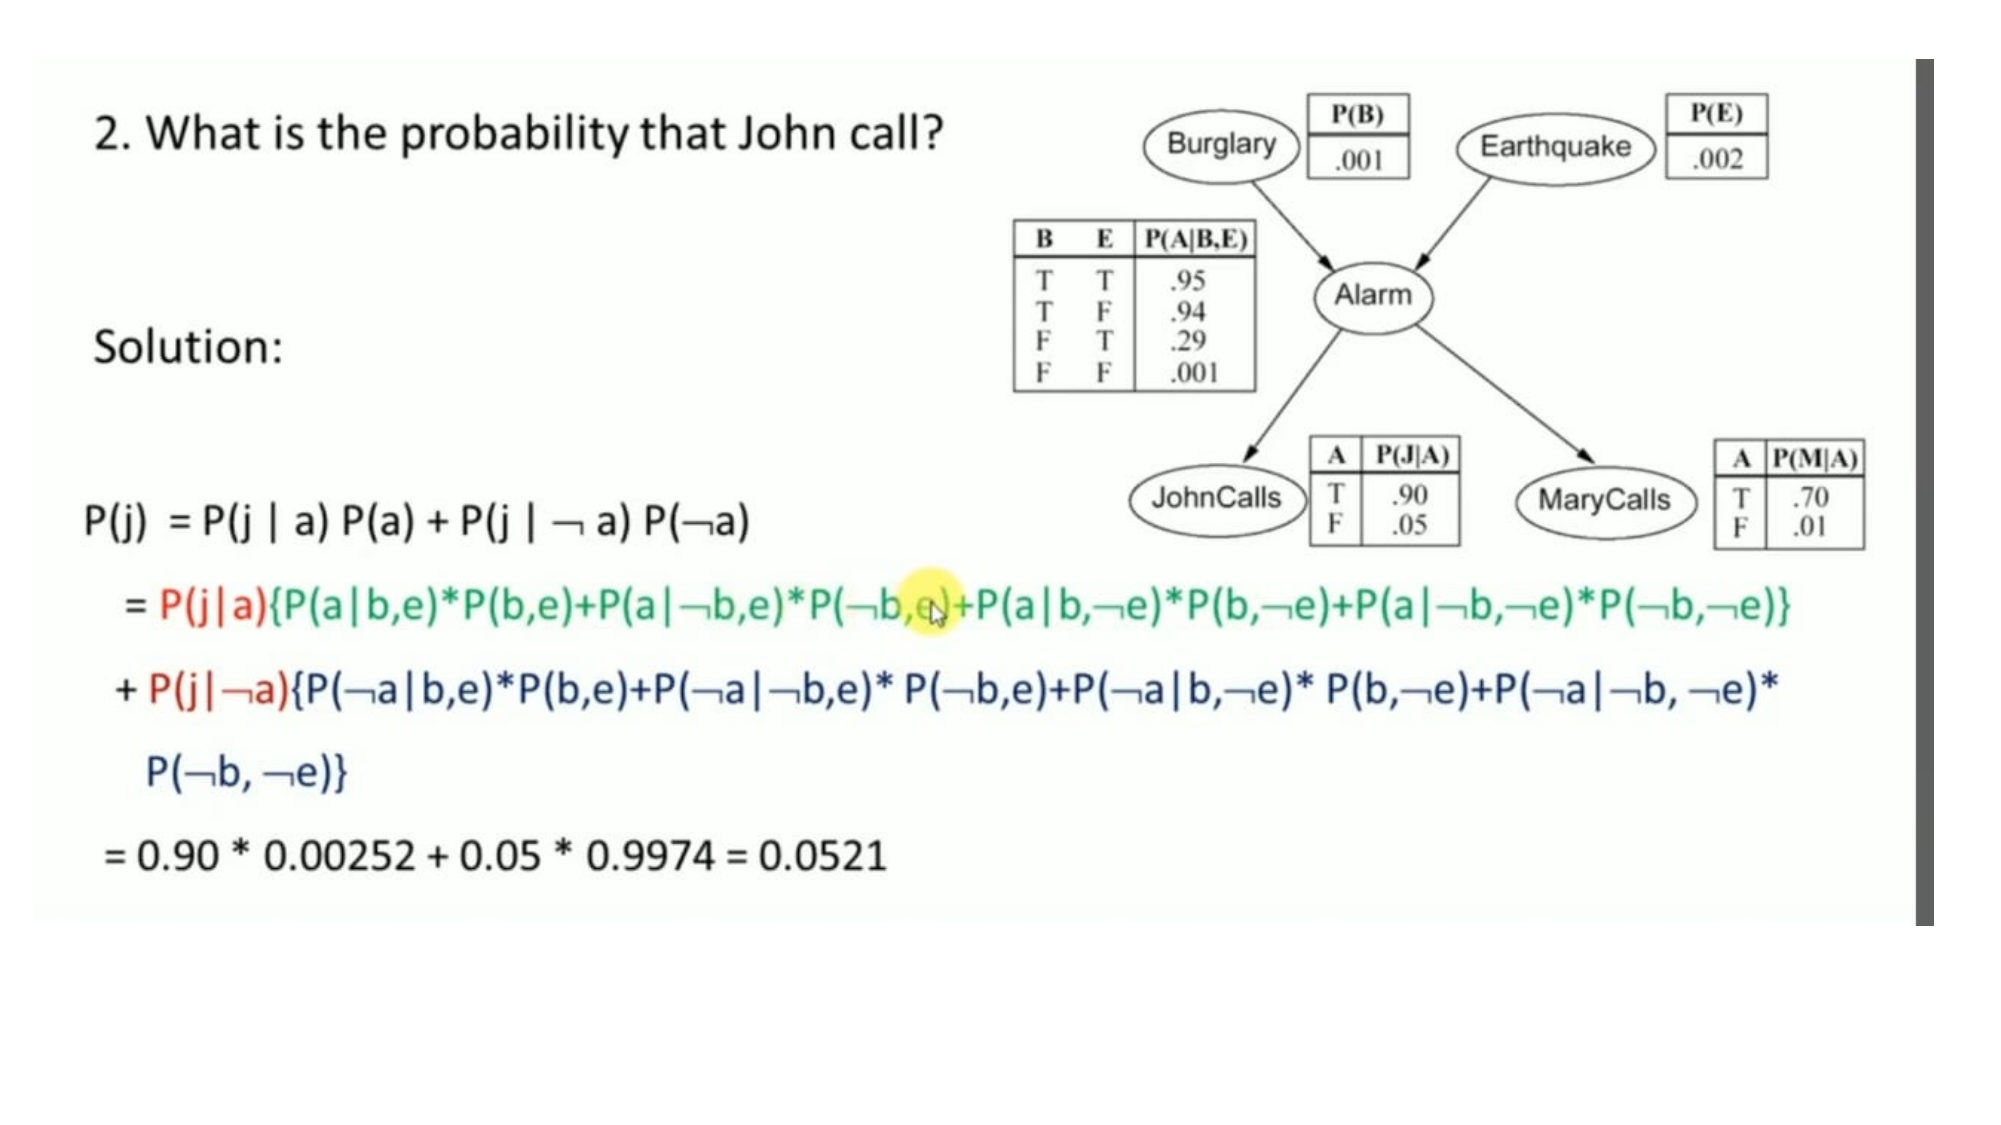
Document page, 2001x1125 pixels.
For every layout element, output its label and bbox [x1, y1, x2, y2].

list [33, 59, 1967, 1048]
